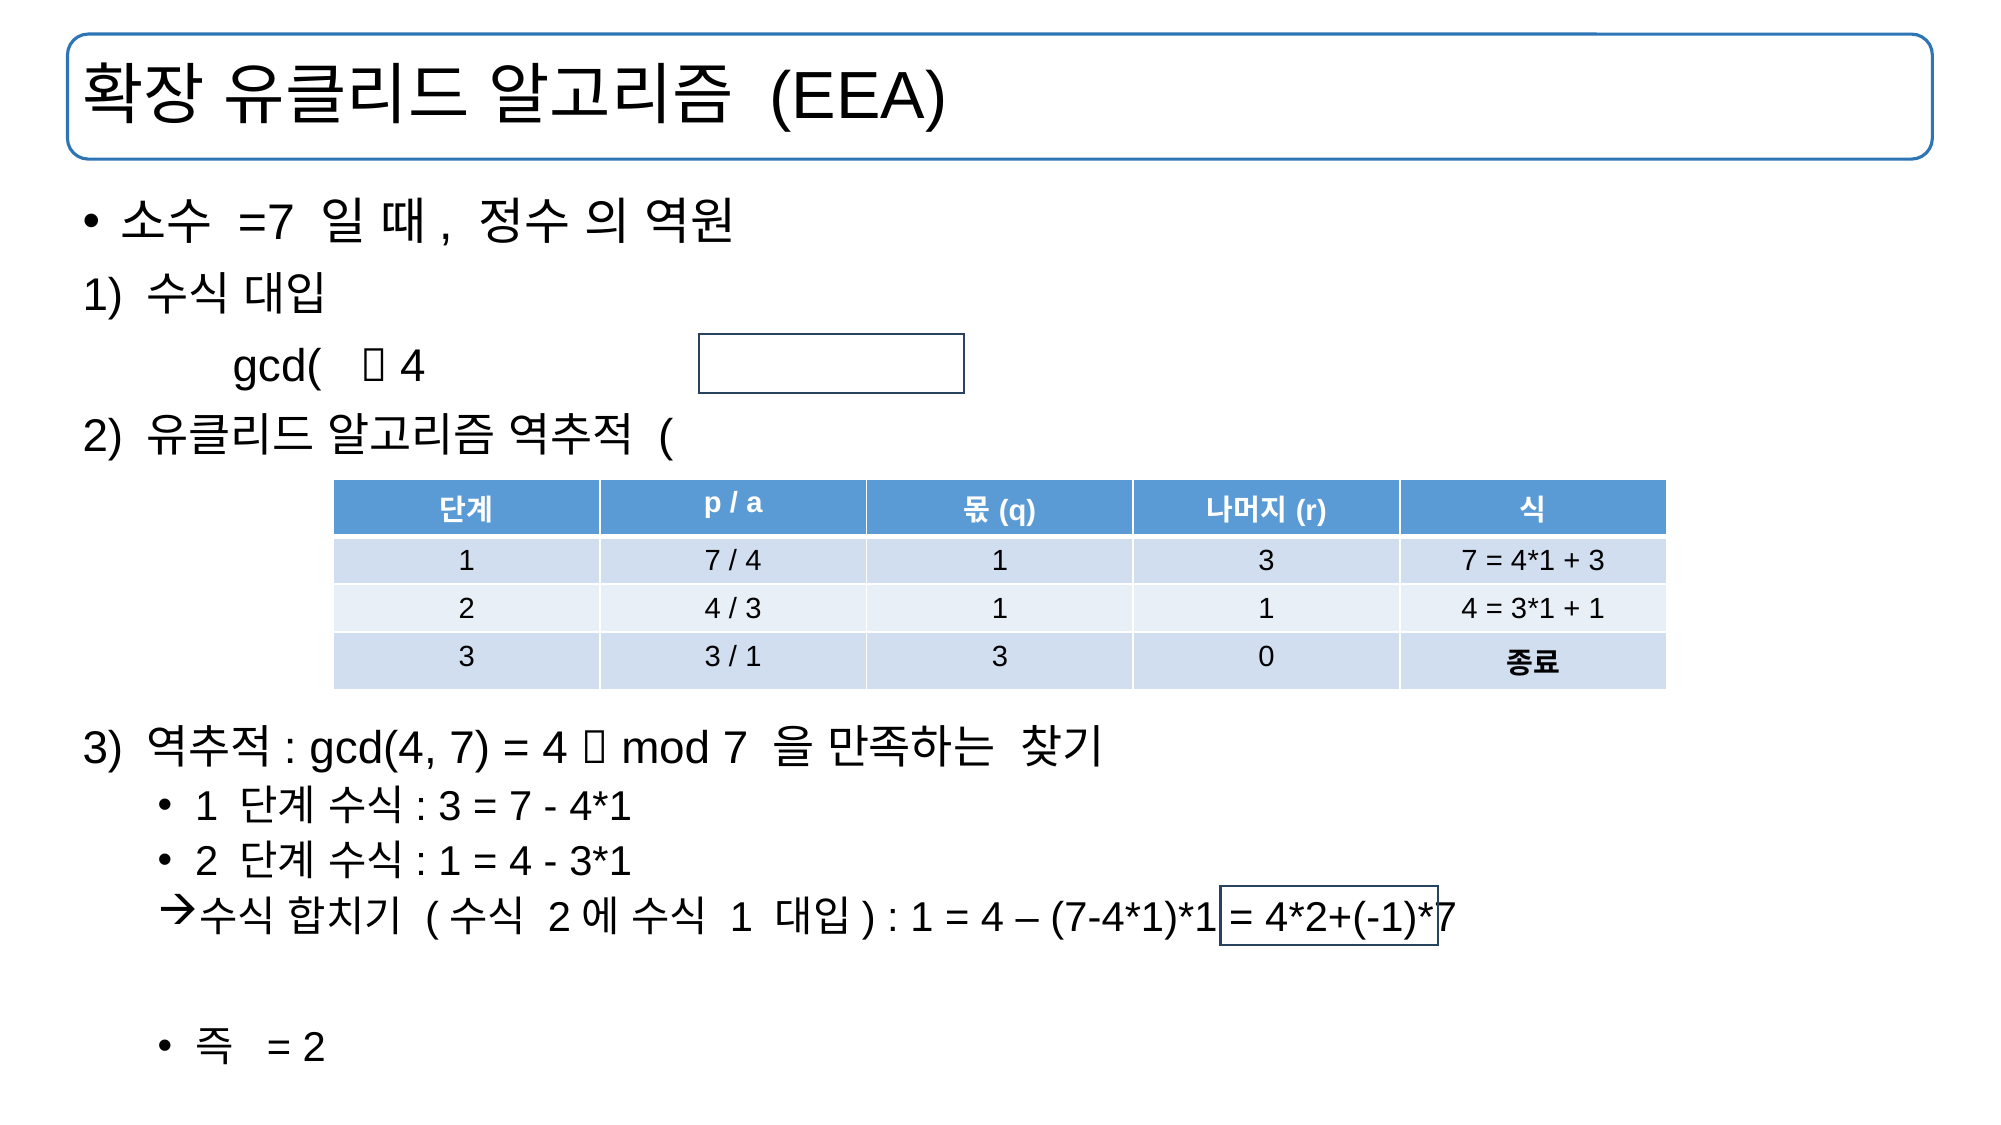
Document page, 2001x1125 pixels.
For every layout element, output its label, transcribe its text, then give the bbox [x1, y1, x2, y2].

table_cell 종료 [1401, 633, 1666, 689]
table_cell 7 = 4*1 + 3 [1401, 539, 1666, 583]
table_cell 3 [334, 633, 599, 689]
table_cell 0 [1134, 633, 1399, 689]
table_cell 3 / 1 [601, 633, 866, 689]
table_cell 2 [334, 585, 599, 631]
table_cell 3 [1134, 539, 1399, 583]
table_header 식 [1401, 480, 1666, 534]
table_cell 1 [1134, 585, 1399, 631]
table_cell 4 = 3*1 + 1 [1401, 585, 1666, 631]
table_cell 1 [867, 539, 1132, 583]
table_header p / a [601, 480, 866, 534]
table_cell 3 [867, 633, 1132, 689]
table_cell 1 [334, 539, 599, 583]
table_header 단계 [334, 480, 599, 534]
table_cell 4 / 3 [601, 585, 866, 631]
table_header 나머지(r) [1134, 480, 1399, 534]
title 확장 유클리드 알고리즘 (EEA) [67, 34, 1933, 160]
text_box [1219, 885, 1439, 946]
text_box [698, 333, 965, 394]
table_header 몫(q) [867, 480, 1132, 534]
table_cell 7 / 4 [601, 539, 866, 583]
table_cell 1 [867, 585, 1132, 631]
